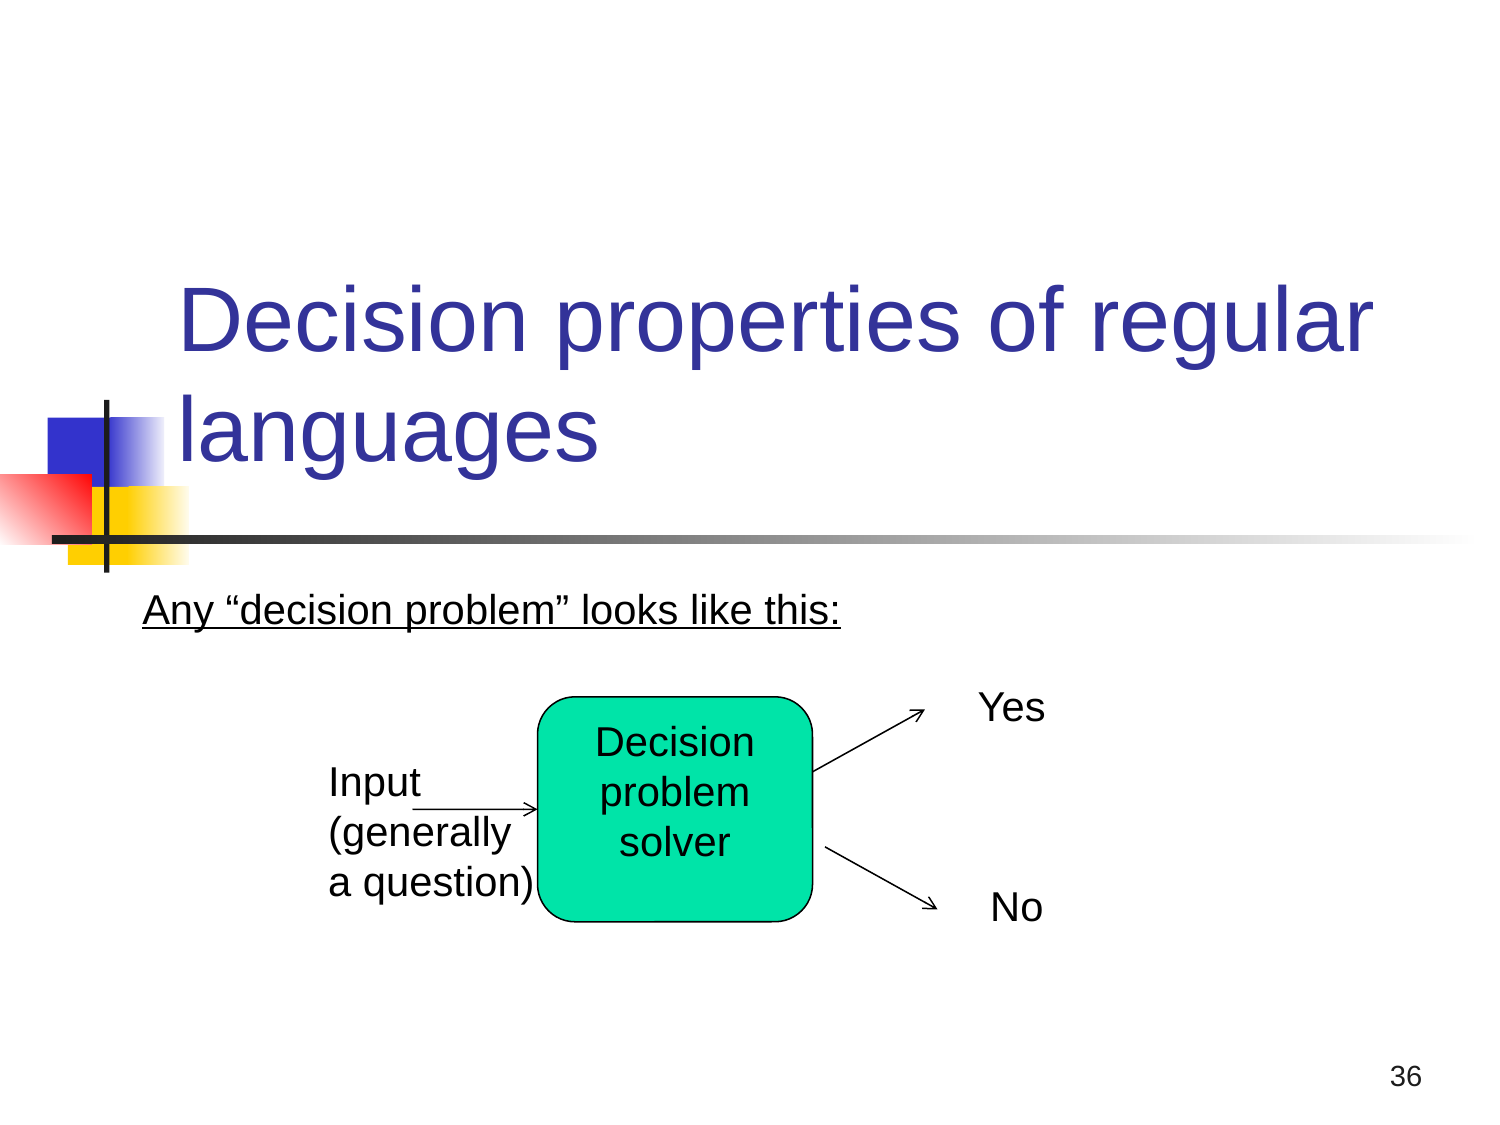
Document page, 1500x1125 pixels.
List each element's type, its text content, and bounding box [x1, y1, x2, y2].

text_box Any “decision problem” looks like this: [127, 575, 857, 640]
text_box Input (generally a question) [313, 746, 550, 912]
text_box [812, 709, 926, 772]
text_box No [975, 871, 1059, 937]
title Decision properties of regular languages [162, 299, 1438, 488]
text_box Decision problem solver [537, 696, 813, 922]
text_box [824, 846, 938, 910]
text_box Yes [962, 671, 1061, 737]
slide_number 36 [1124, 1024, 1438, 1101]
